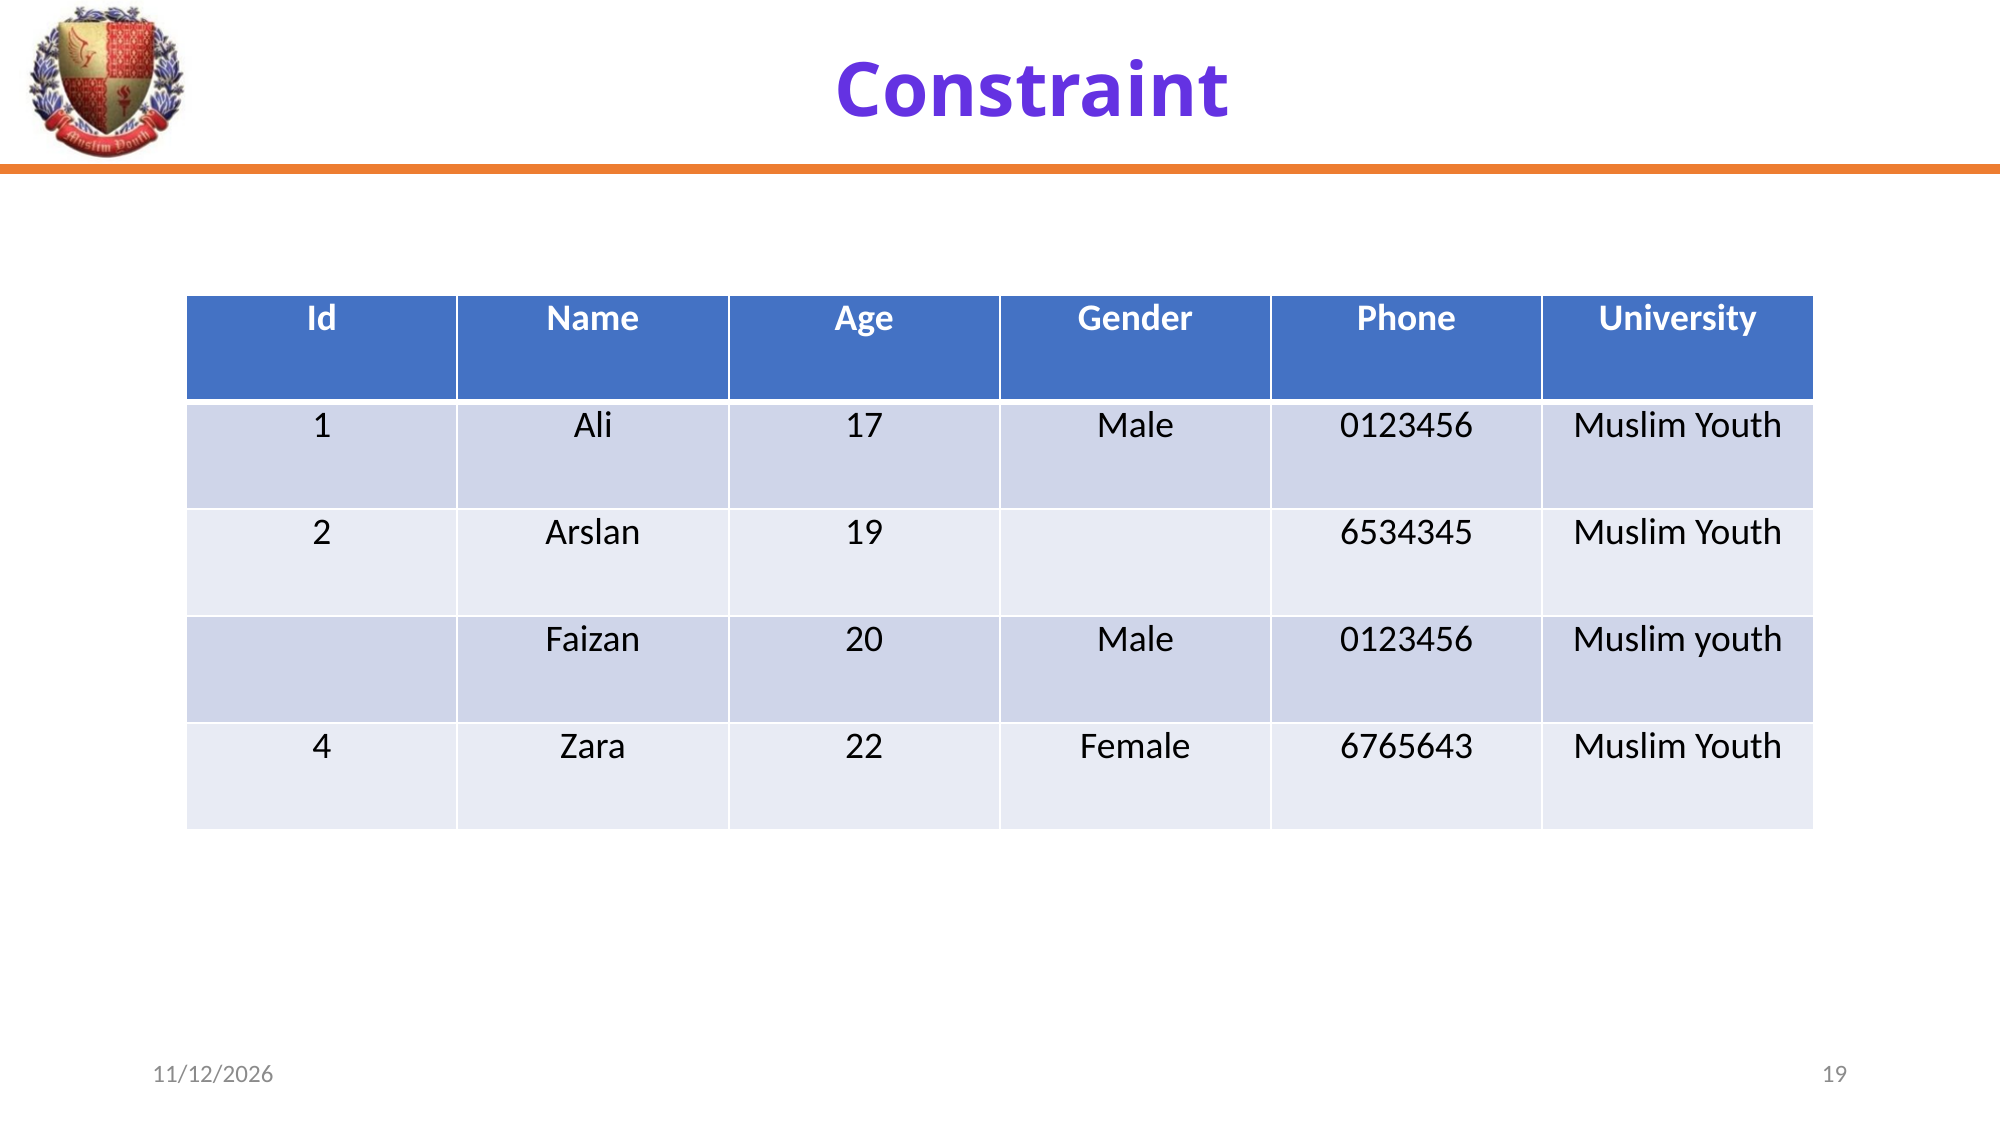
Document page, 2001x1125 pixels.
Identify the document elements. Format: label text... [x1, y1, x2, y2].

table_header Name [458, 296, 728, 399]
table_cell [187, 617, 456, 722]
table_cell 4 [187, 724, 456, 829]
table_cell Muslim youth [1543, 617, 1813, 722]
table_cell Male [1001, 405, 1270, 508]
table_header Age [730, 296, 999, 399]
table_cell 22 [730, 724, 999, 829]
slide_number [137, 1042, 588, 1103]
table_cell Muslim Youth [1543, 724, 1813, 829]
title Constraint [170, 22, 1896, 155]
table_cell Muslim Youth [1543, 510, 1813, 615]
table_cell Muslim Youth [1543, 405, 1813, 508]
table_header Id [187, 296, 456, 399]
table_cell 20 [730, 617, 999, 722]
table_cell 17 [730, 405, 999, 508]
table_header University [1543, 296, 1813, 399]
table_cell 0123456 [1272, 617, 1541, 722]
table_cell [1001, 510, 1270, 615]
table_cell 6534345 [1272, 510, 1541, 615]
slide_number 19 [1412, 1042, 1863, 1103]
table_cell 6765643 [1272, 724, 1541, 829]
table_header Phone [1272, 296, 1541, 399]
table_cell 19 [730, 510, 999, 615]
table_header Gender [1001, 296, 1270, 399]
table_cell Male [1001, 617, 1270, 722]
table_cell 0123456 [1272, 405, 1541, 508]
table_cell Female [1001, 724, 1270, 829]
table_cell 1 [187, 405, 456, 508]
table_cell Faizan [458, 617, 728, 722]
table_cell Ali [458, 405, 728, 508]
table_cell Zara [458, 724, 728, 829]
table_cell Arslan [458, 510, 728, 615]
picture [19, 0, 192, 164]
table_cell 2 [187, 510, 456, 615]
